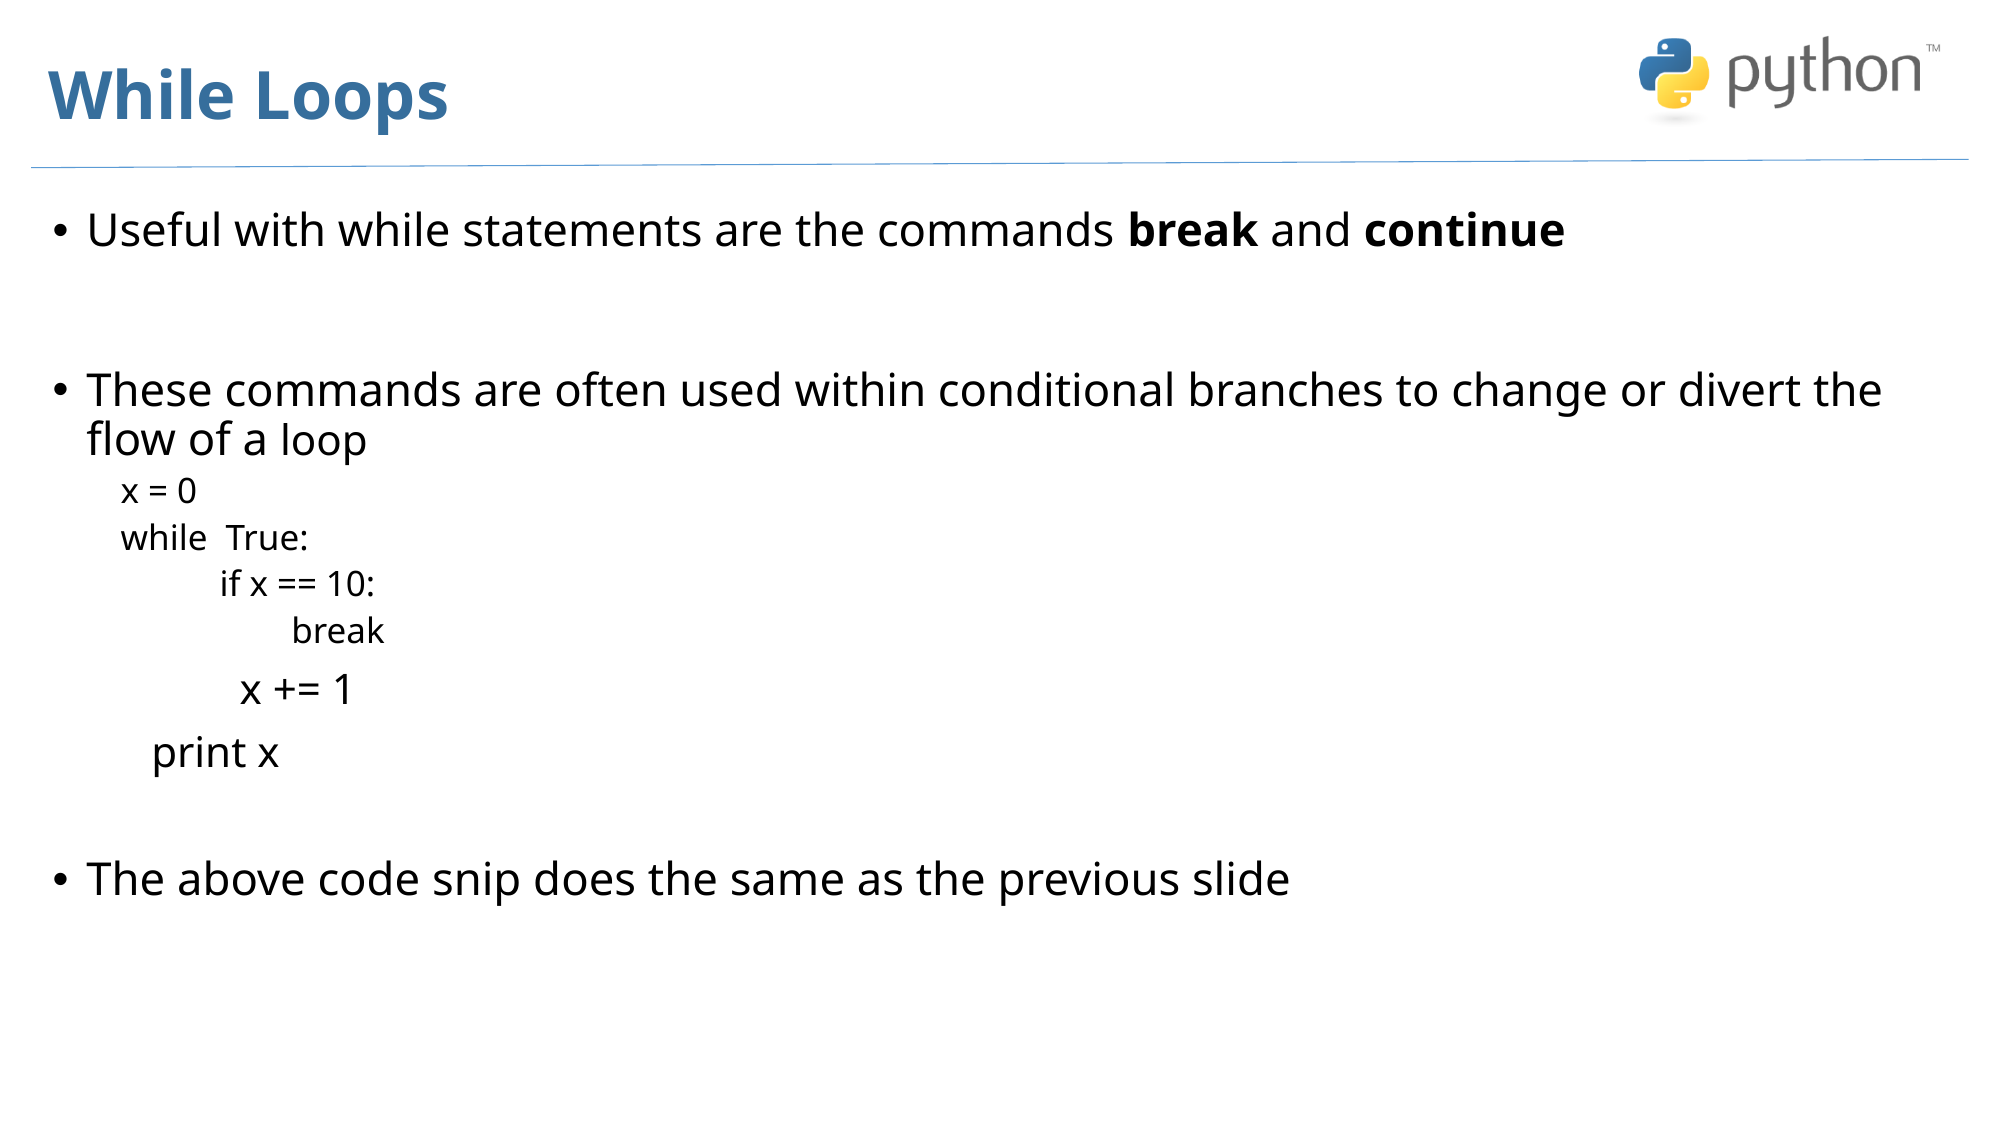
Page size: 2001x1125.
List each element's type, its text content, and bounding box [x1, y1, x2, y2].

list Useful with while statements are the commands break and continue These commands are often used within conditional branches to change or divert the flow of a loop x = 0 while True: if x == 10: break x += 1 print x The above code snip does the same as the previous slide [37, 199, 1955, 1086]
title While Loops [33, 45, 1552, 150]
picture [1589, 17, 1969, 146]
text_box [31, 159, 1969, 168]
